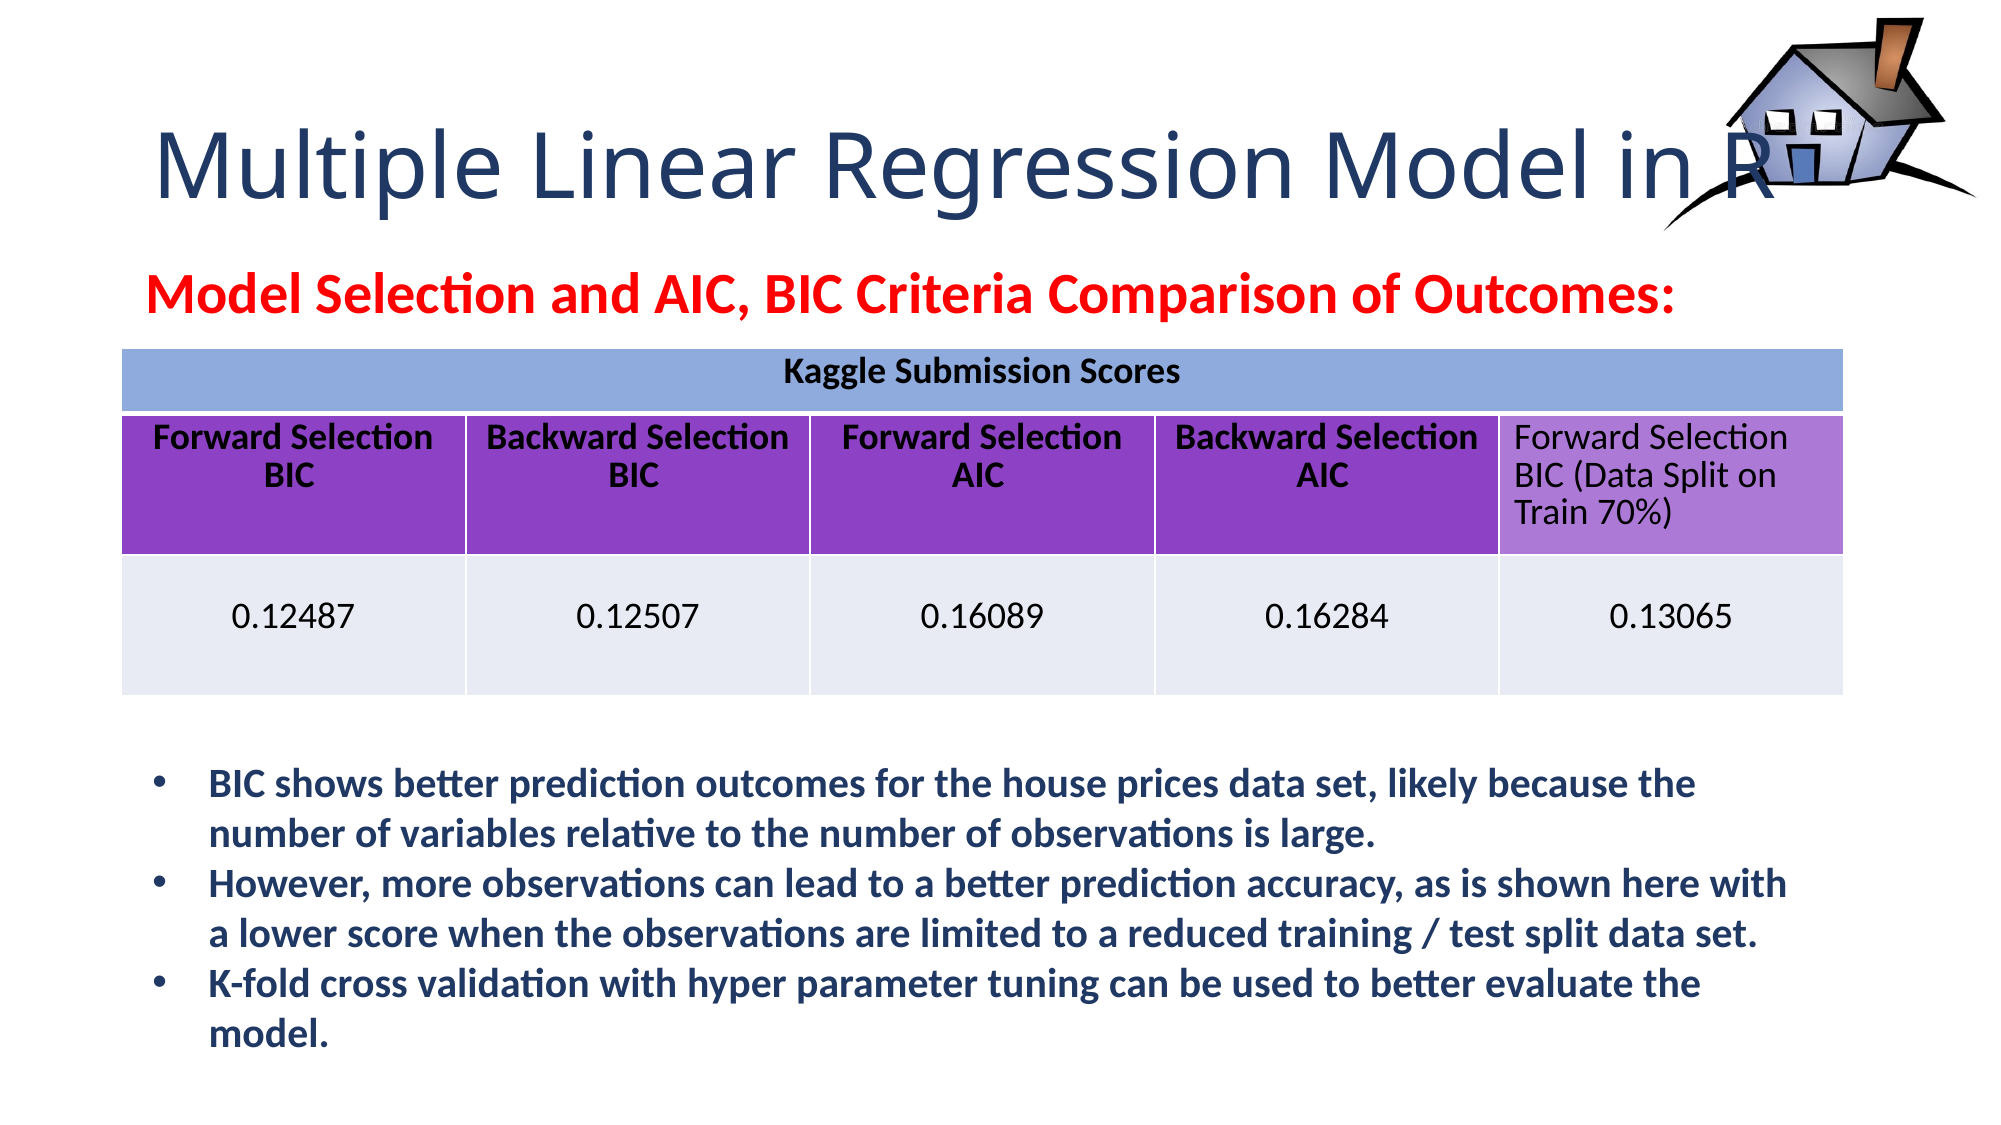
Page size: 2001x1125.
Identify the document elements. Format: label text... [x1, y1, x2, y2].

table_cell 0.12487 [122, 556, 465, 695]
title Multiple Linear Regression Model in R [137, 59, 1863, 278]
table_cell Forward Selection AIC [811, 416, 1154, 554]
table_cell 0.16089 [811, 556, 1154, 695]
table_cell Backward Selection BIC [467, 416, 809, 554]
table_header Kaggle Submission Scores [122, 349, 1843, 411]
table_cell Backward Selection AIC [1156, 416, 1498, 554]
table_cell Forward Selection BIC (Data Split on Train 70%) [1500, 416, 1843, 554]
list Model Selection and AIC, BIC Criteria Comparison of Outcomes: [130, 255, 1856, 955]
table_cell 0.16284 [1156, 556, 1498, 695]
table_cell 0.13065 [1500, 556, 1843, 695]
table_cell 0.12507 [467, 556, 809, 695]
text_box BIC shows better prediction outcomes for the house prices data set, likely because the number of variables relative to the number of observations is large. However, more observations can lead to a better prediction accuracy, as is shown here with a lower score when the observations are limited to a reduced training / test split data set. K-fold cross validation with hyper parameter tuning can be used to better evaluate the model. [137, 748, 1828, 1064]
picture [1639, 0, 2000, 247]
table_cell Forward Selection BIC [122, 416, 465, 554]
